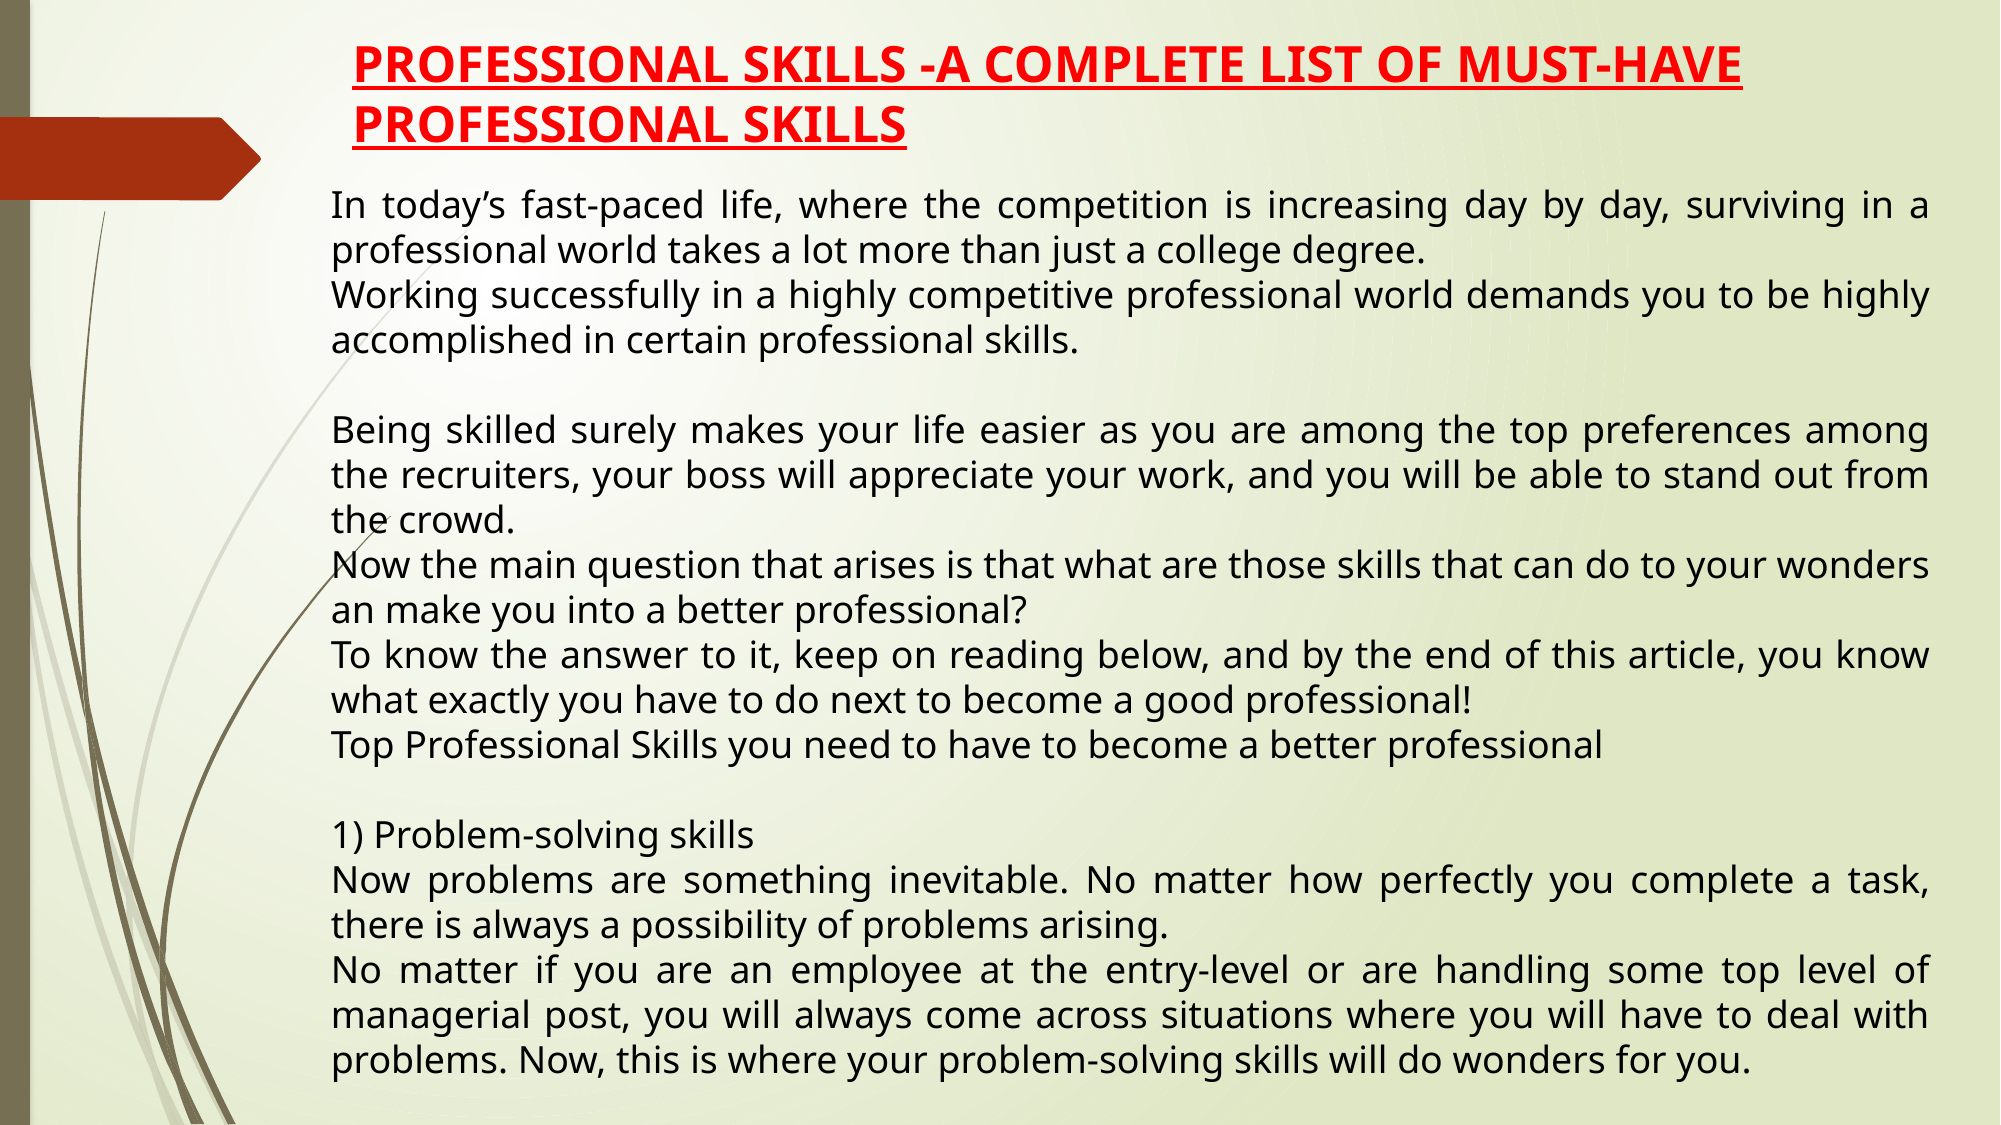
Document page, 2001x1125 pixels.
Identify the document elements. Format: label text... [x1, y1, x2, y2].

text_box PROFESSIONAL SKILLS -A COMPLETE LIST OF MUST-HAVE PROFESSIONAL SKILLS [337, 24, 1947, 160]
text_box In today’s fast-paced life, where the competition is increasing day by day, surviving in a professional world takes a lot more than just a college degree. Working successfully in a highly competitive professional world demands you to be highly accomplished in certain professional skills. Being skilled surely makes your life easier as you are among the top preferences among the recruiters, your boss will appreciate your work, and you will be able to stand out from the crowd. Now the main question that arises is that what are those skills that can do to your wonders an make you into a better professional? To know the answer to it, keep on reading below, and by the end of this article, you know what exactly you have to do next to become a good professional! Top Professional Skills you need to have to become a better professional 1) Problem-solving skills Now problems are something inevitable. No matter how perfectly you complete a task, there is always a possibility of problems arising. No matter if you are an employee at the entry-level or are handling some top level of managerial post, you will always come across situations where you will have to deal with problems. Now, this is where your problem-solving skills will do wonders for you. [316, 173, 1947, 1088]
